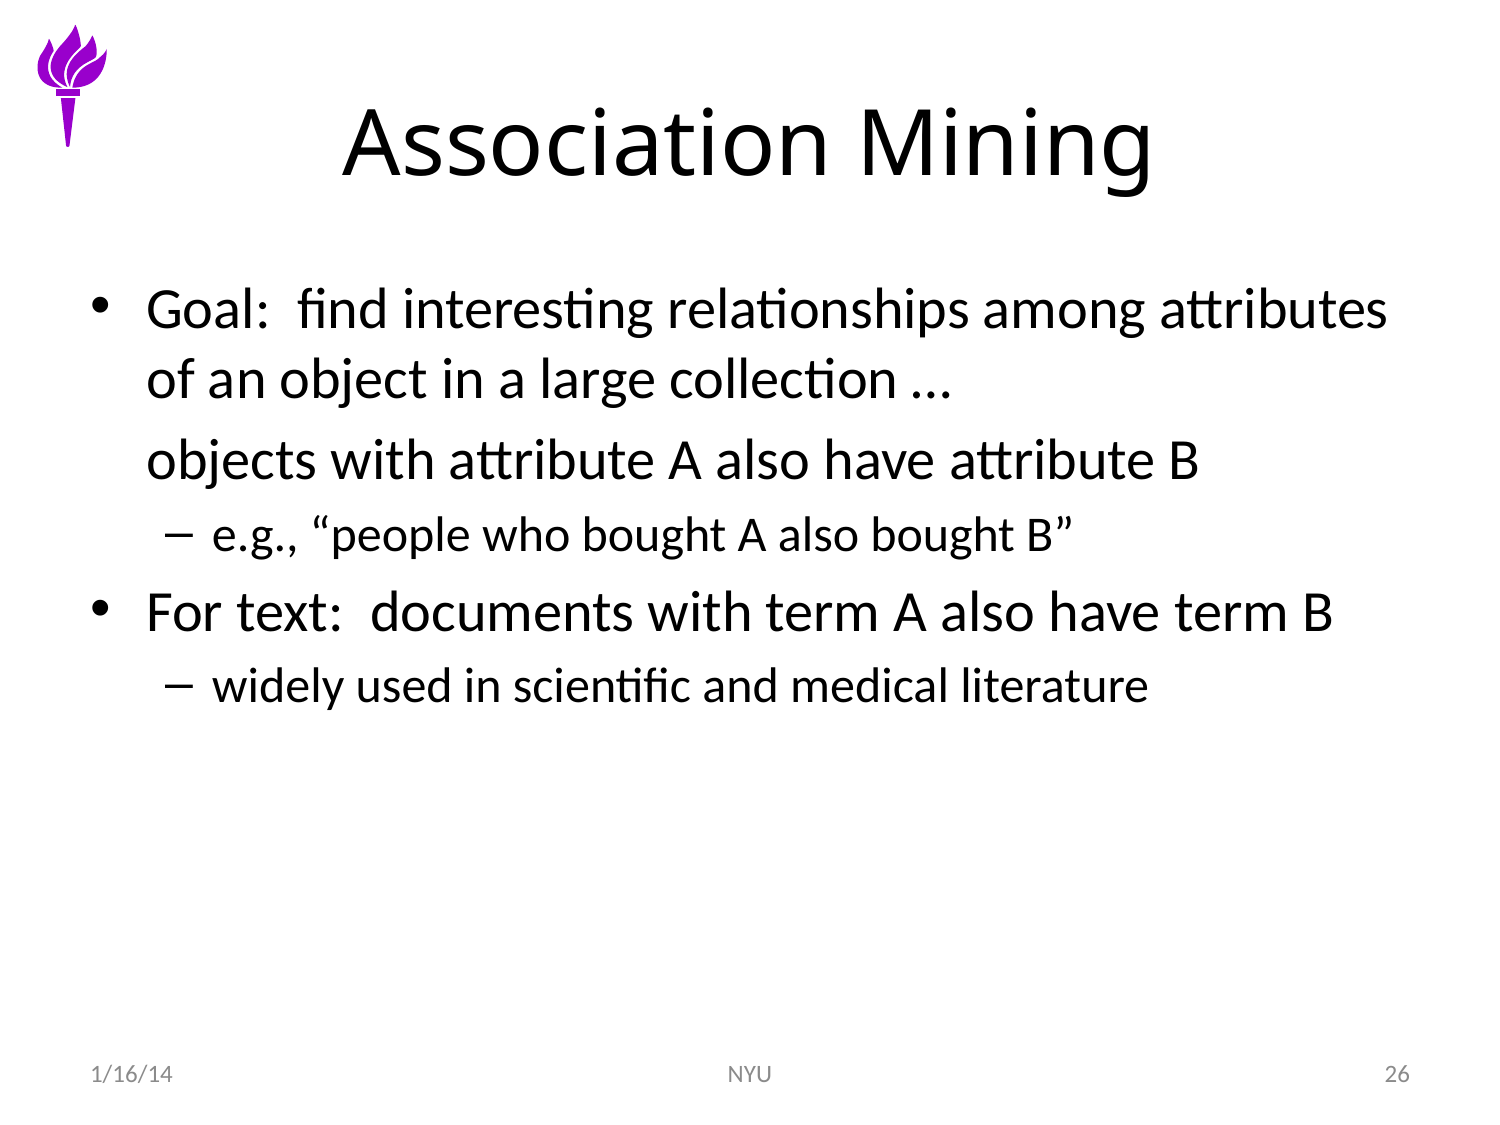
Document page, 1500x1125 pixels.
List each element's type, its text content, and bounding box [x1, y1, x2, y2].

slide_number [75, 1042, 425, 1103]
footer NYU [512, 1042, 988, 1103]
title Association Mining [75, 45, 1425, 233]
list Goal: find interesting relationships among attributes of an object in a large collection … objects with attribute A also have attribute B e.g., “people who bought A also bought B” For text: documents with term A also have term B widely used in scientific and medical literature [75, 262, 1425, 1005]
slide_number 26 [1074, 1042, 1425, 1103]
